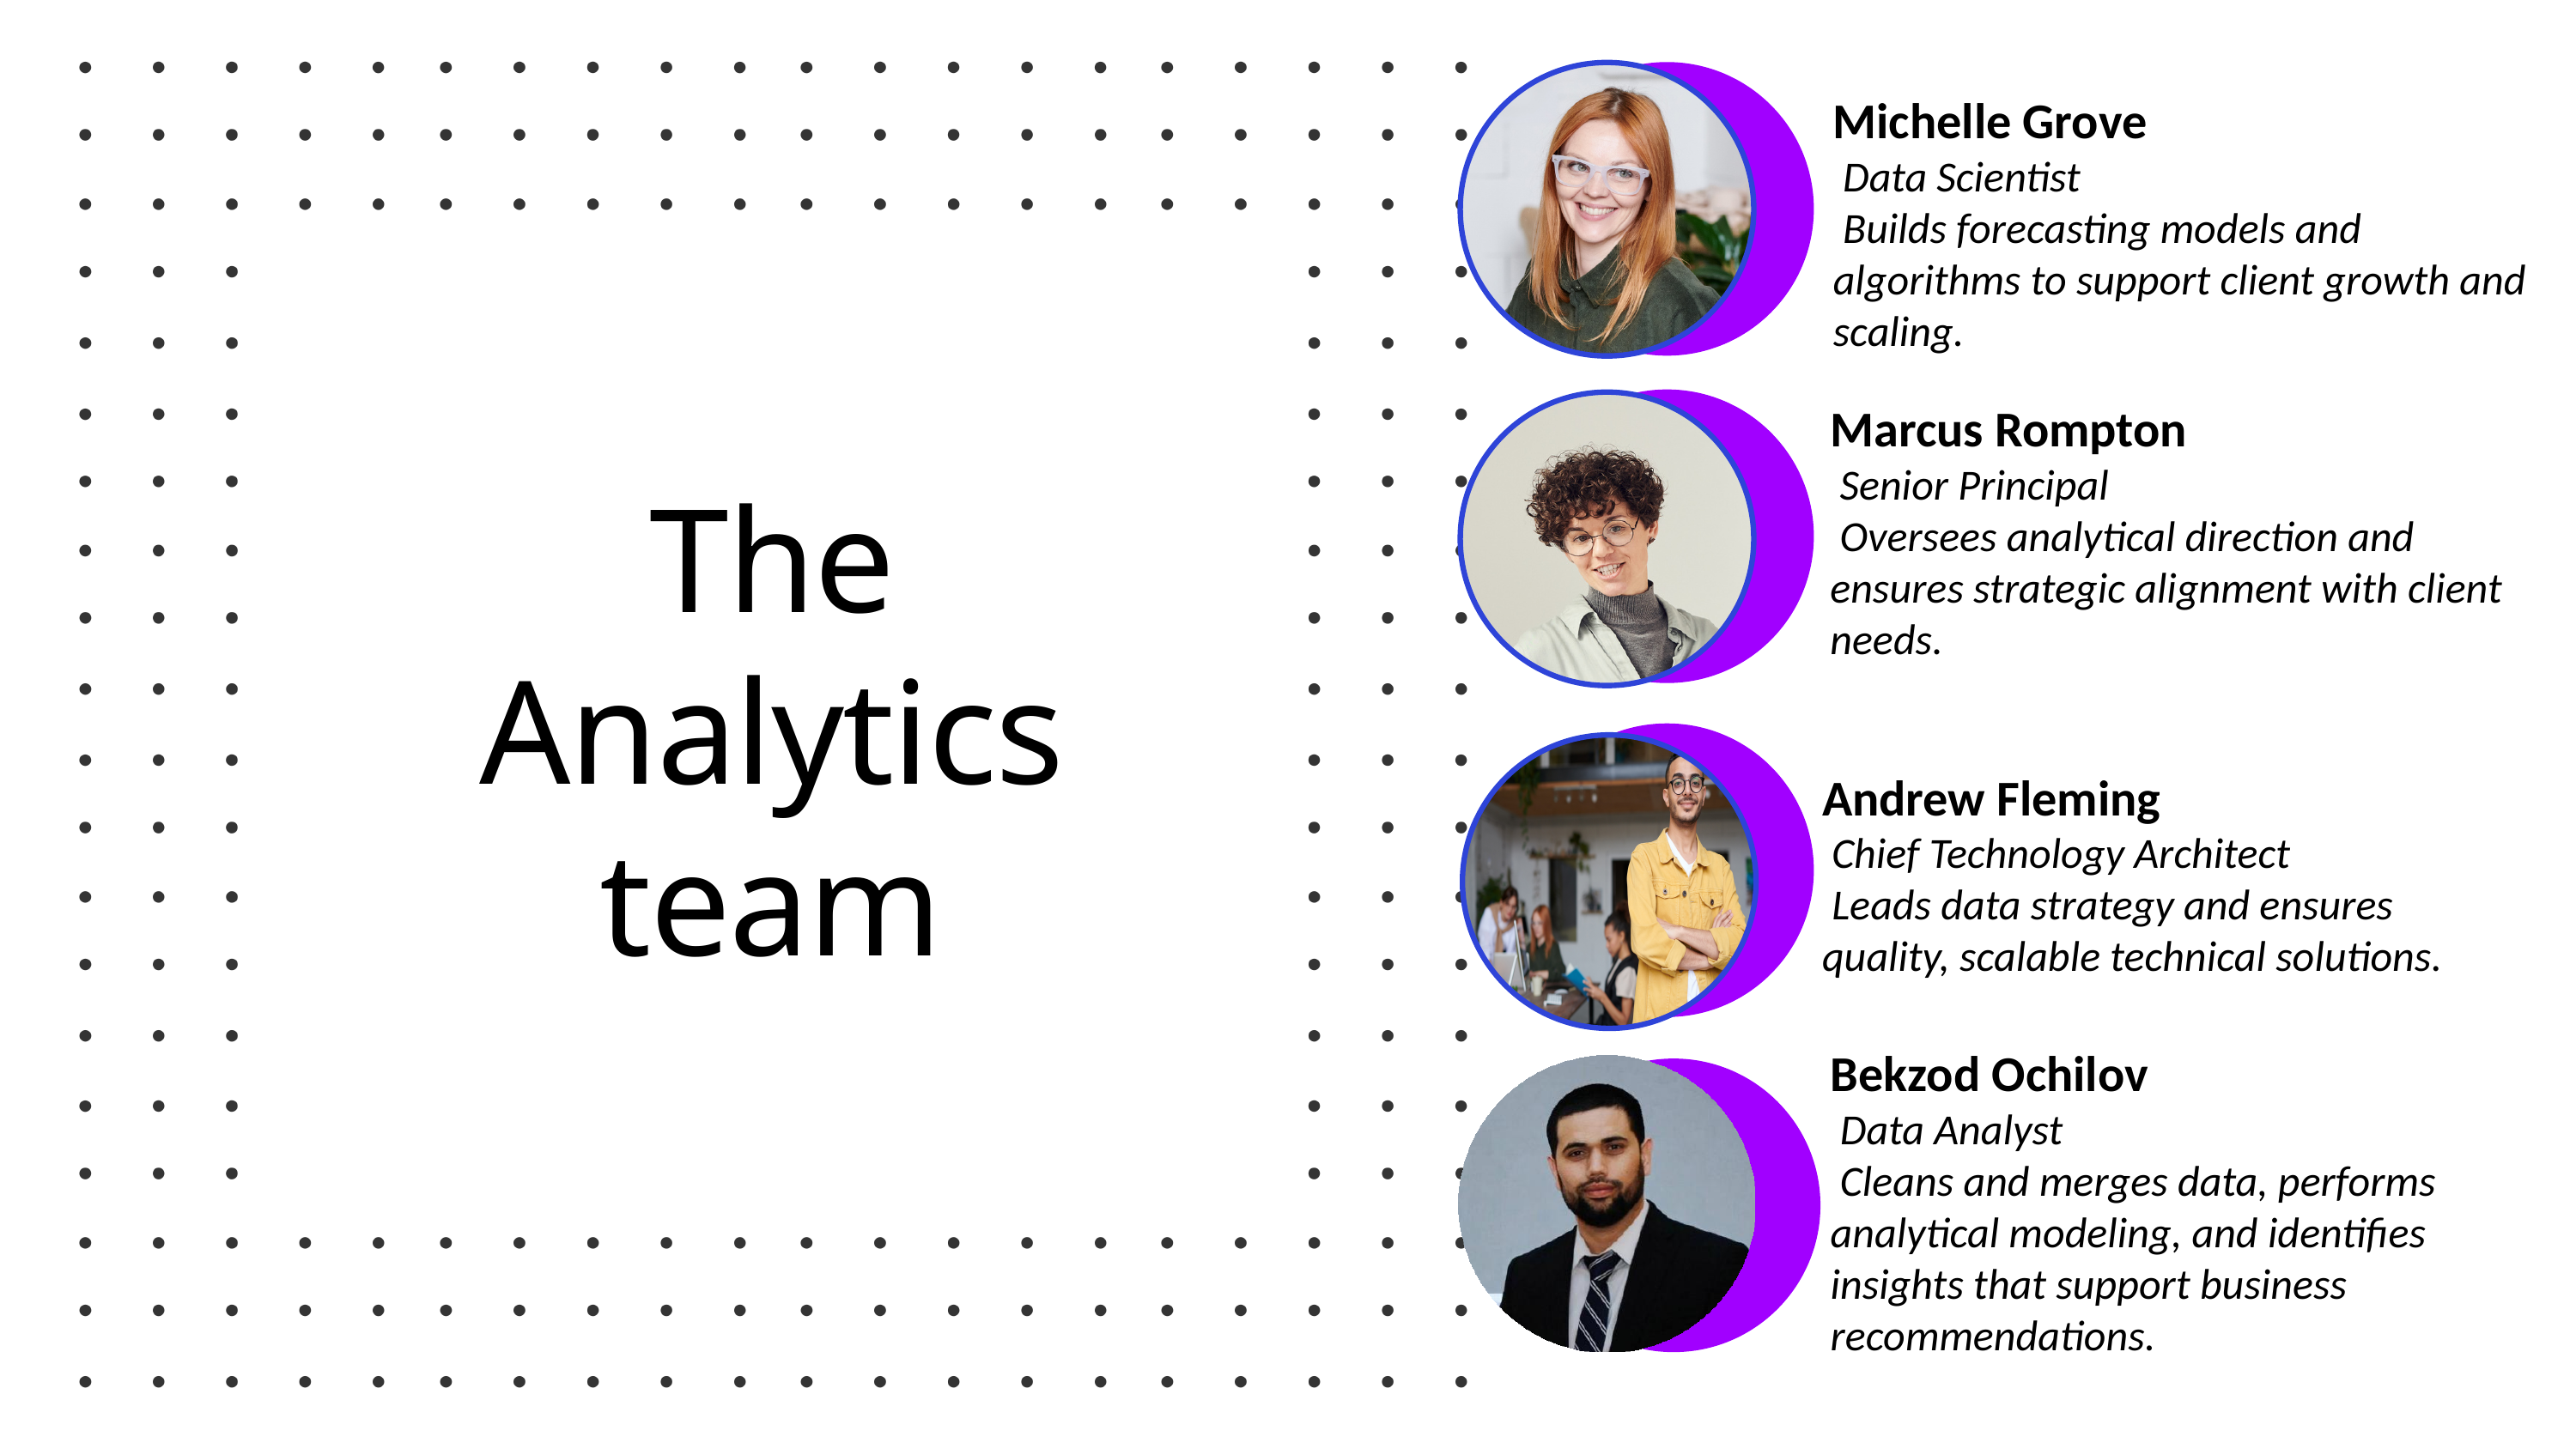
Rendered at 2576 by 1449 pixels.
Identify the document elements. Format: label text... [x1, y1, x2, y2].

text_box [1762, 389, 1814, 683]
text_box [1454, 56, 1761, 362]
picture [1458, 1055, 1755, 1353]
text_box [1520, 723, 1814, 1017]
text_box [70, 57, 1472, 1392]
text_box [1764, 62, 1814, 356]
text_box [1756, 1058, 1821, 1353]
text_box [1452, 389, 1762, 689]
text_box Marcus Rompton Senior Principal Oversees analytical direction and ensures strategic alignment with client needs. [1817, 390, 2550, 670]
text_box Michelle Grove Data Scientist Builds forecasting models and algorithms to support client growth and scaling. [1820, 82, 2551, 362]
text_box Andrew Fleming Chief Technology Architect Leads data strategy and ensures quality, scalable technical solutions. [1817, 759, 2505, 987]
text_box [1455, 729, 1763, 1034]
text_box Bekzod Ochilov Data Analyst Cleans and merges data, performs analytical modeling, and identifies insights that support business recommendations. [1817, 1034, 2550, 1366]
